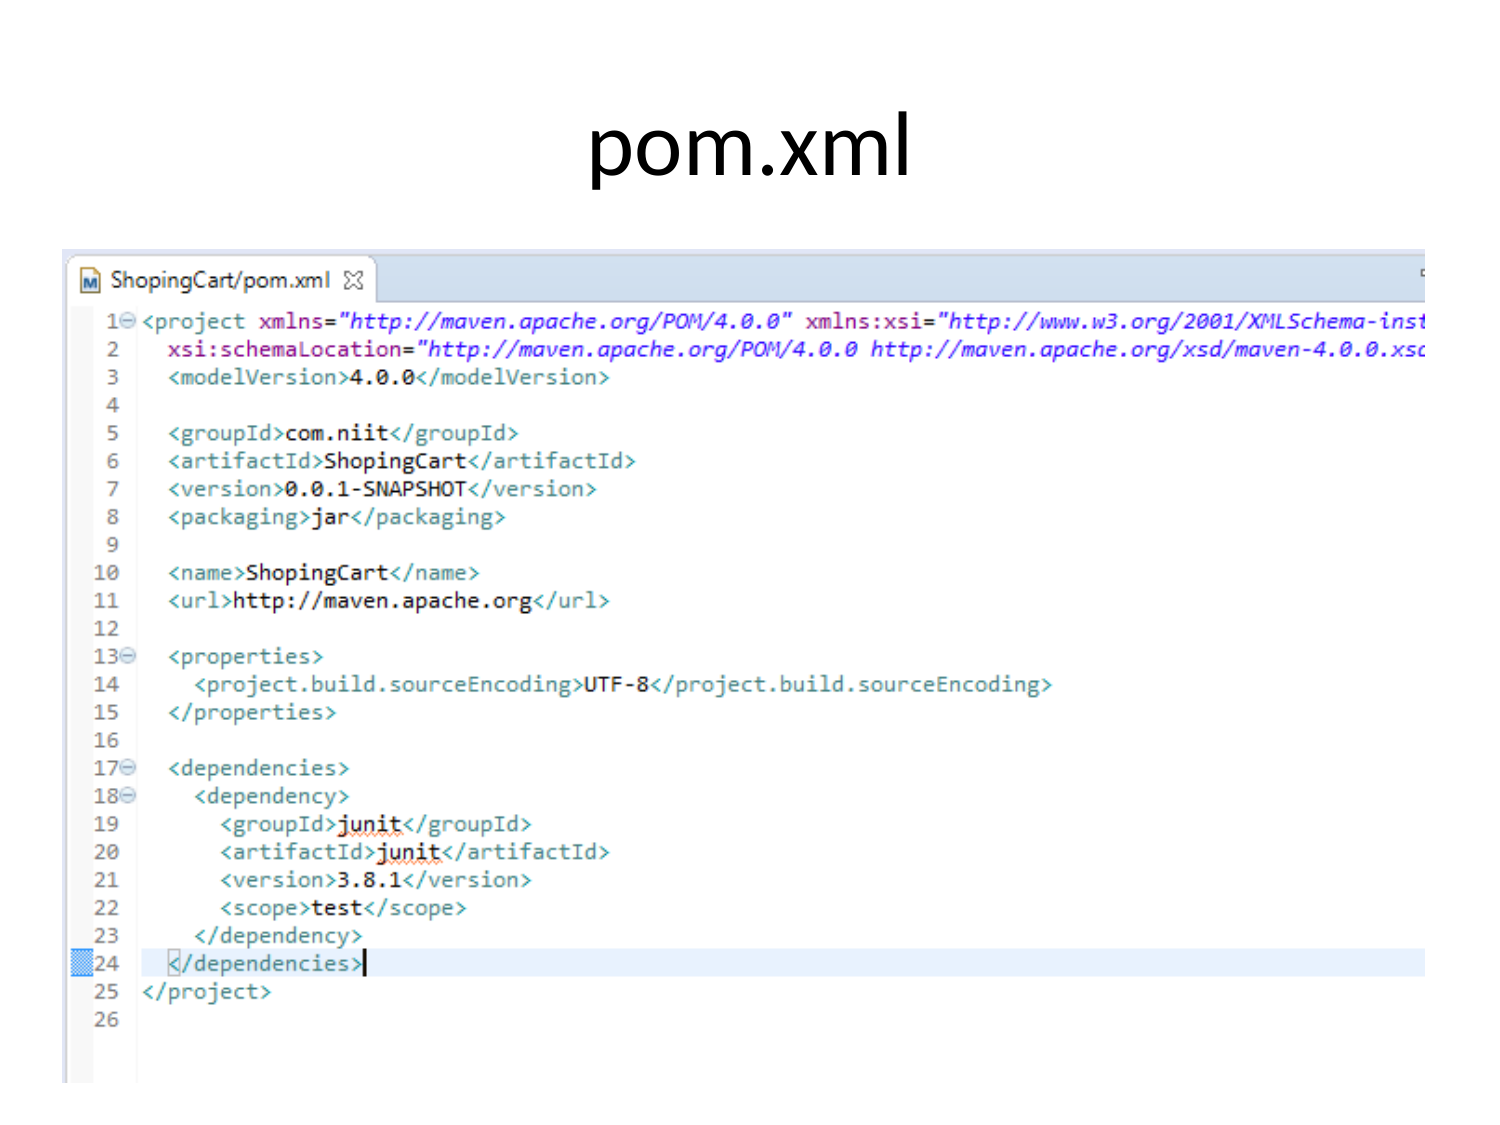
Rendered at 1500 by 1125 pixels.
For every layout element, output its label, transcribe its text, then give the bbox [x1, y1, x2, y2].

title pom.xml [75, 45, 1425, 233]
picture [62, 249, 1426, 1083]
